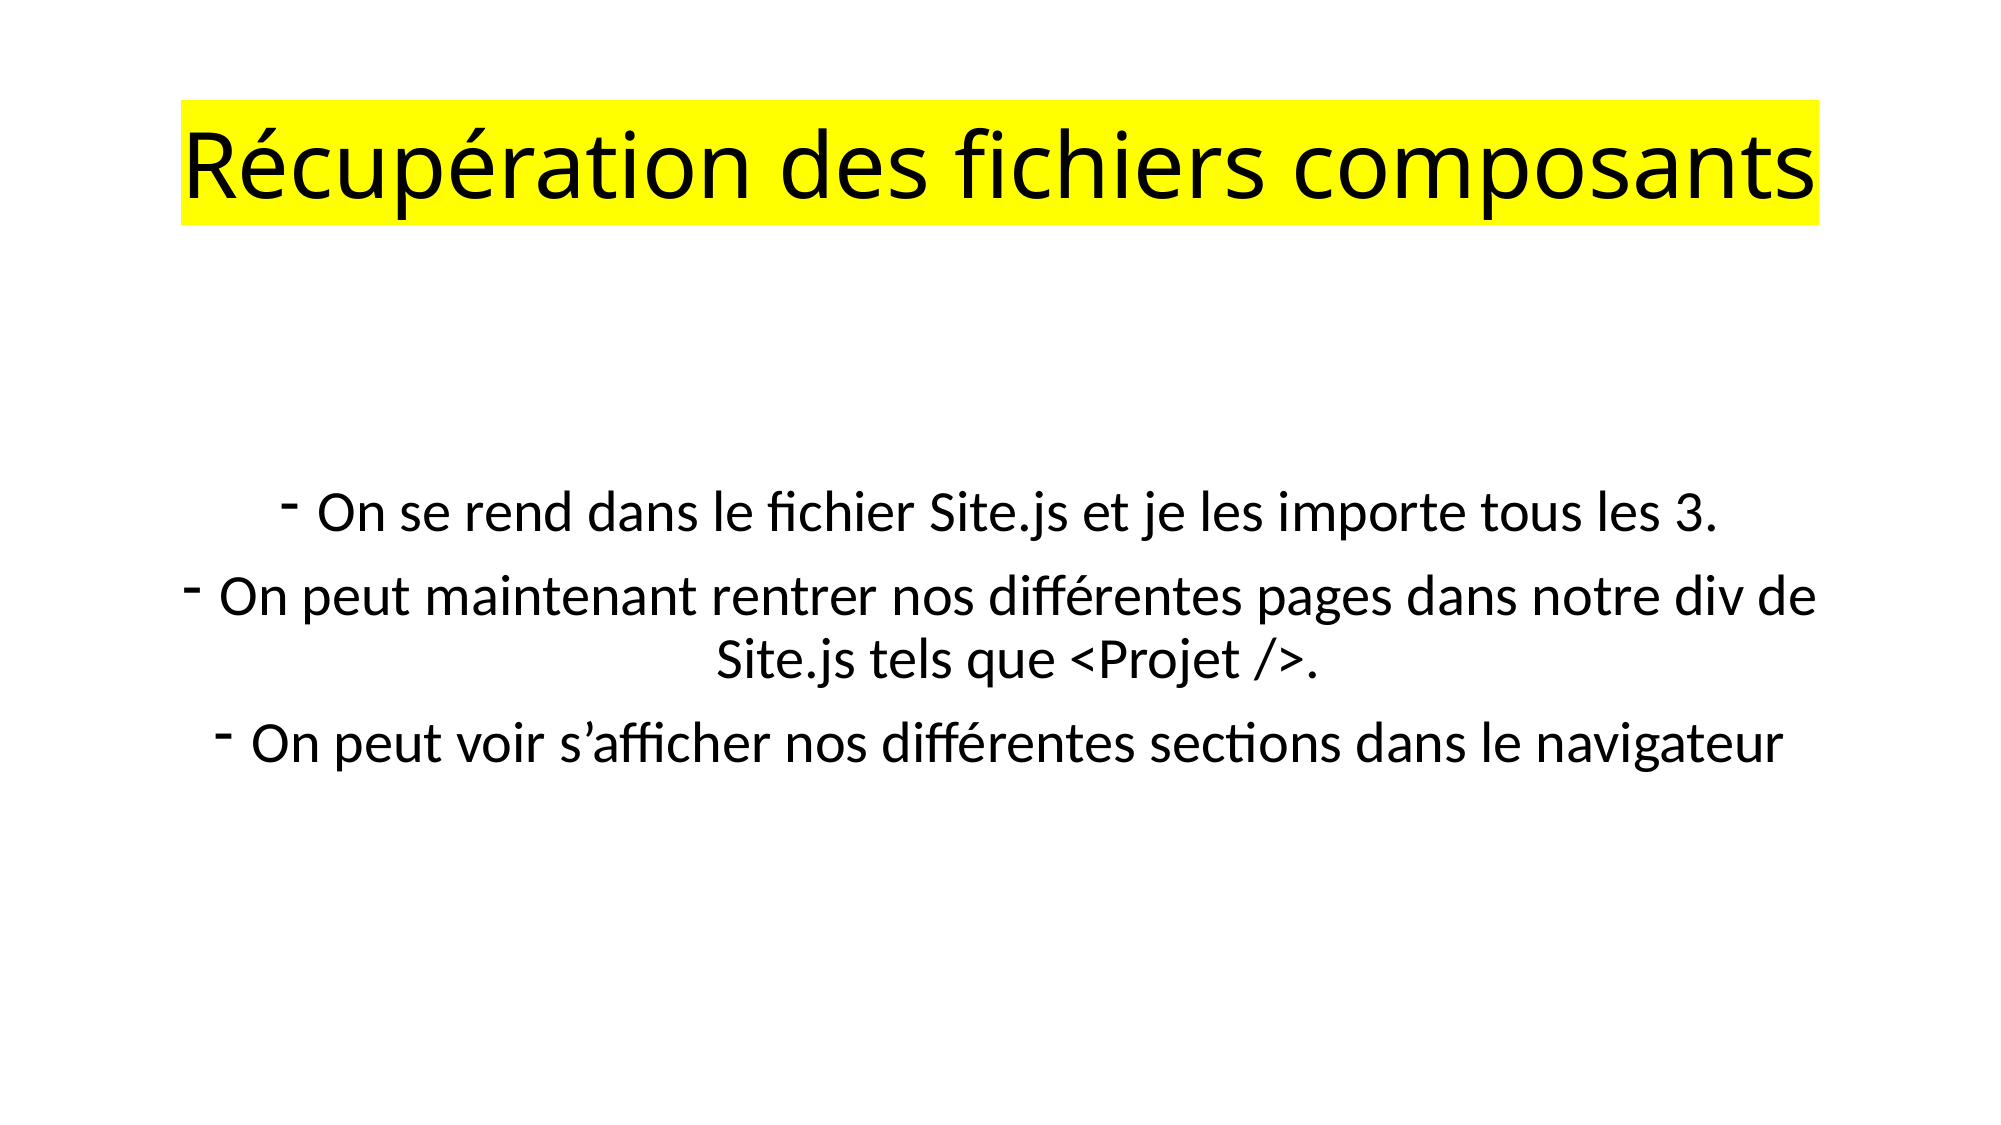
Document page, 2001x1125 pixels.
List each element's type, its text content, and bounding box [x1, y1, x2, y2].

title Récupération des fichiers composants [137, 59, 1863, 278]
list On se rend dans le fichier Site.js et je les importe tous les 3. On peut maintenant rentrer nos différentes pages dans notre div de Site.js tels que <Projet />. On peut voir s’afficher nos différentes sections dans le navigateur [137, 299, 1863, 1014]
